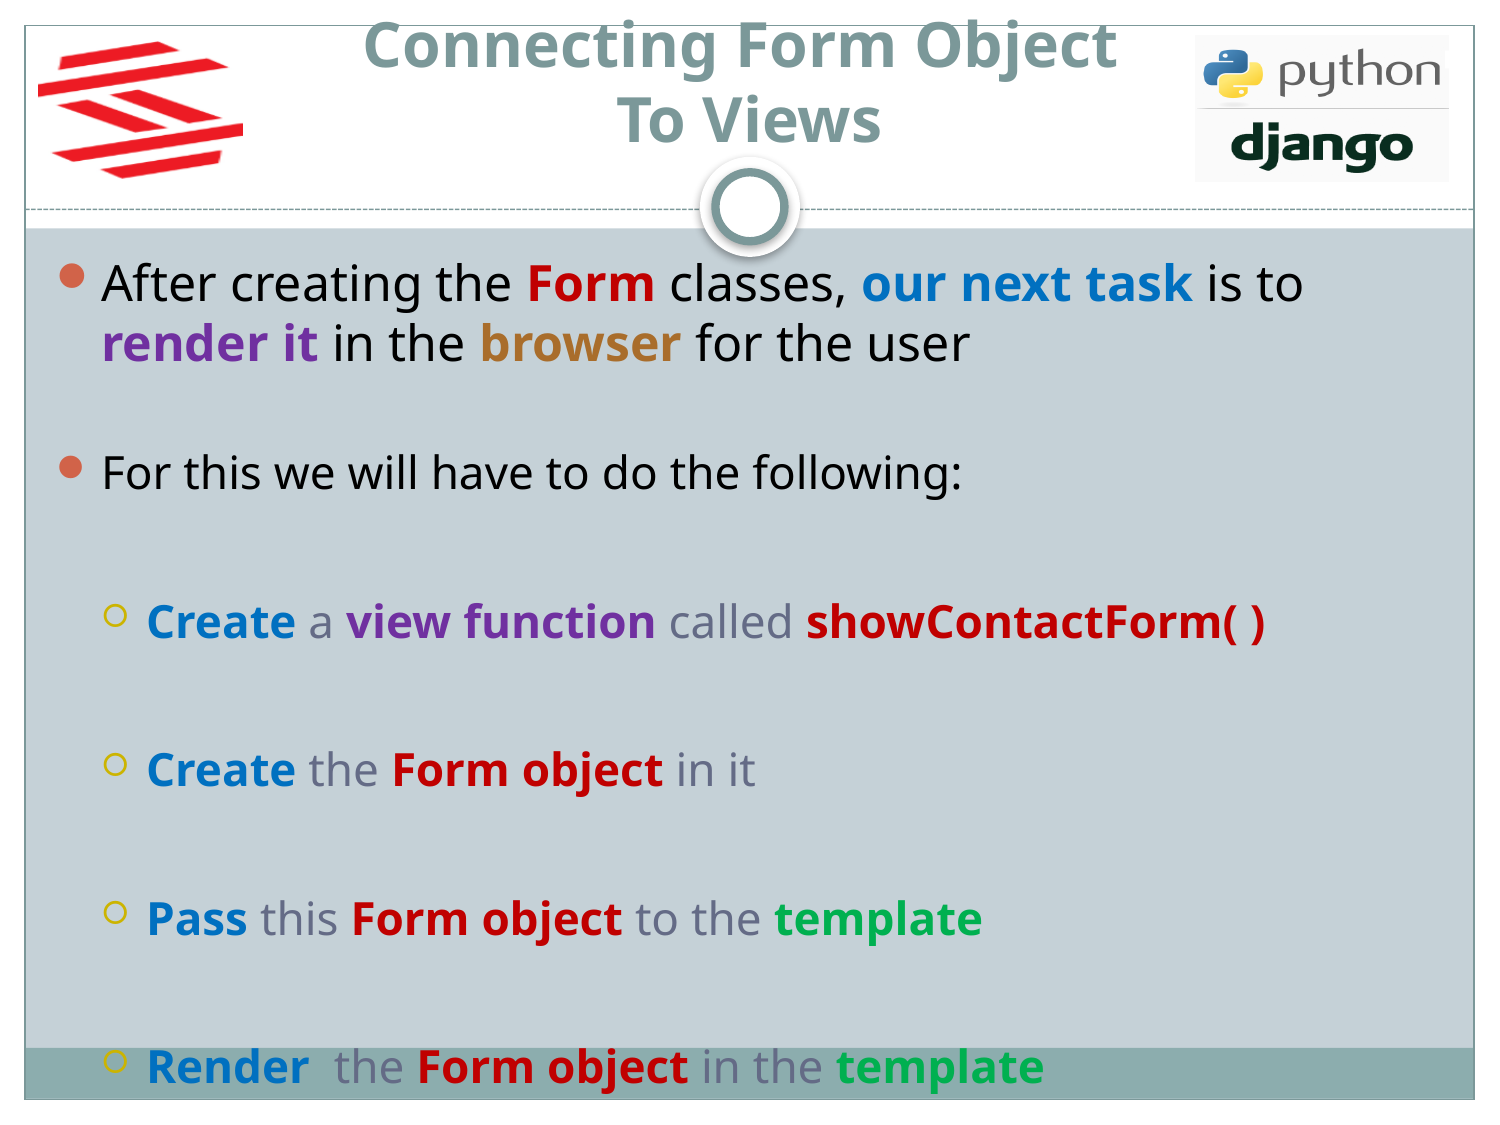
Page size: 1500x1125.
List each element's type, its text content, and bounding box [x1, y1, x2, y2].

picture [1195, 34, 1449, 183]
picture [37, 40, 243, 185]
title Connecting Form Object To Views [237, 37, 1190, 162]
list After creating the Form classes, our next task is to render it in the browser for the user For this we will have to do the following: Create a view function called showContactForm( ) Create the Form object in it Pass this Form object to the template Render the Form object in the template [41, 243, 1471, 1125]
